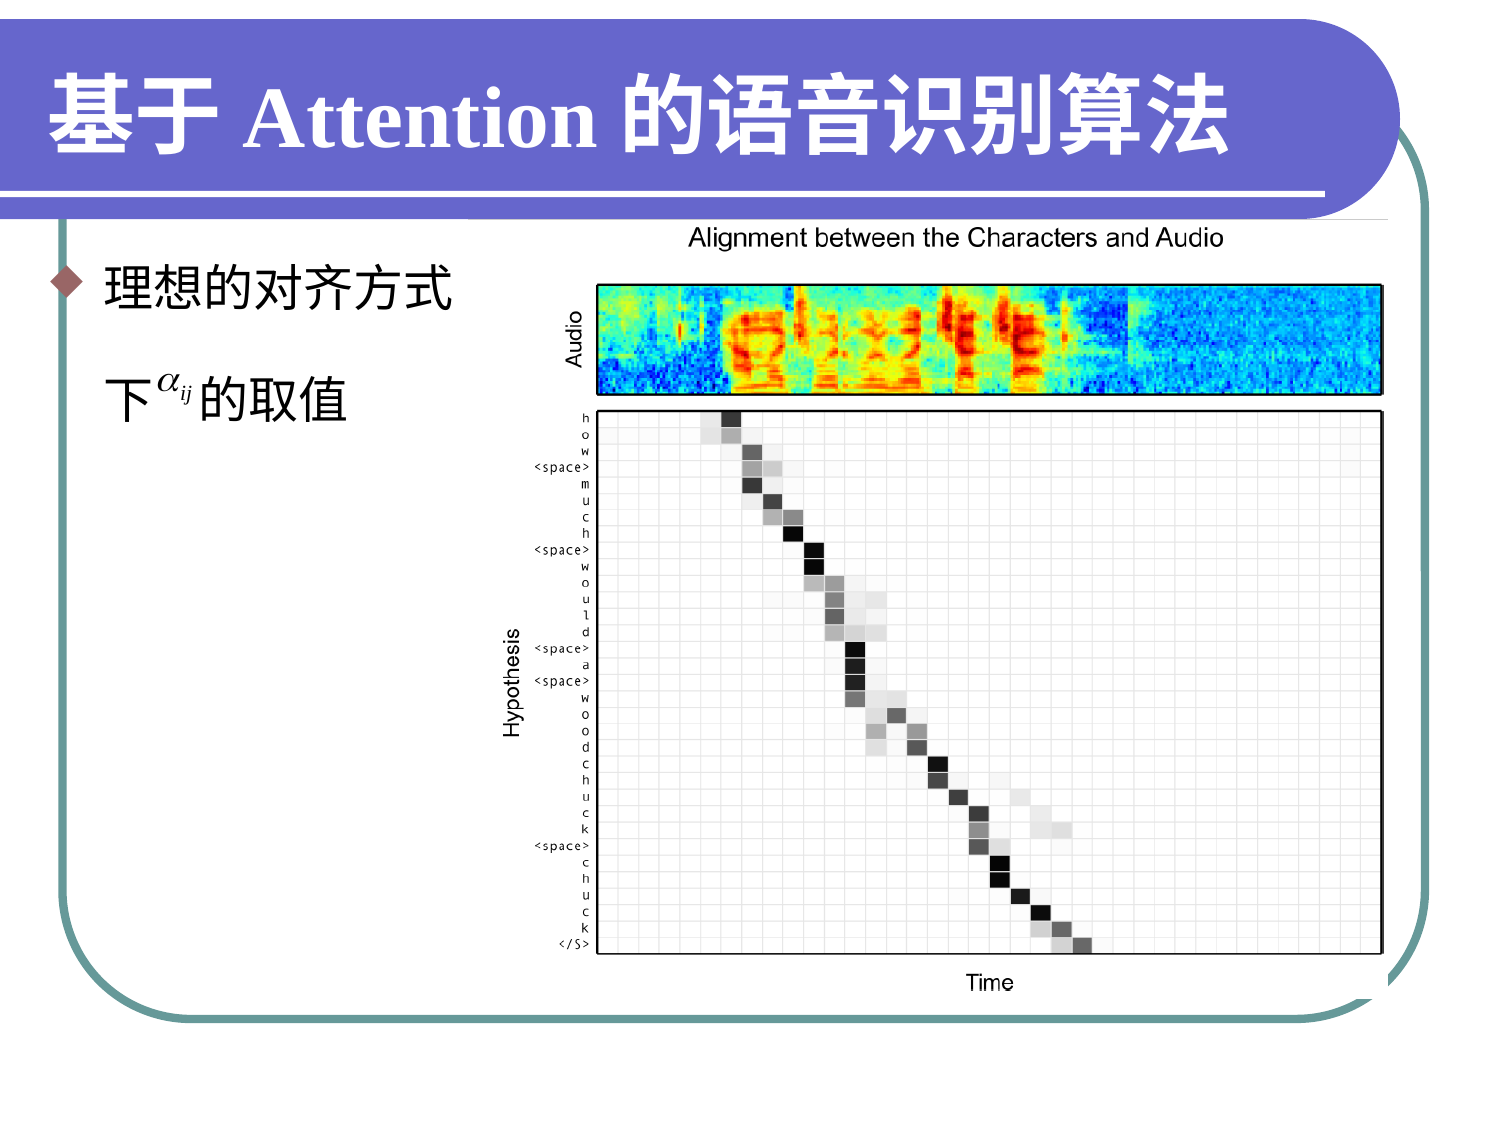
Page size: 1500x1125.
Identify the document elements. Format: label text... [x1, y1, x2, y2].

picture [468, 218, 1388, 999]
title 基于Attention的语音识别算法 [31, 37, 1348, 188]
text_box 理想的对齐方式 下 的取值 [0, 219, 1347, 1040]
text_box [151, 353, 199, 414]
